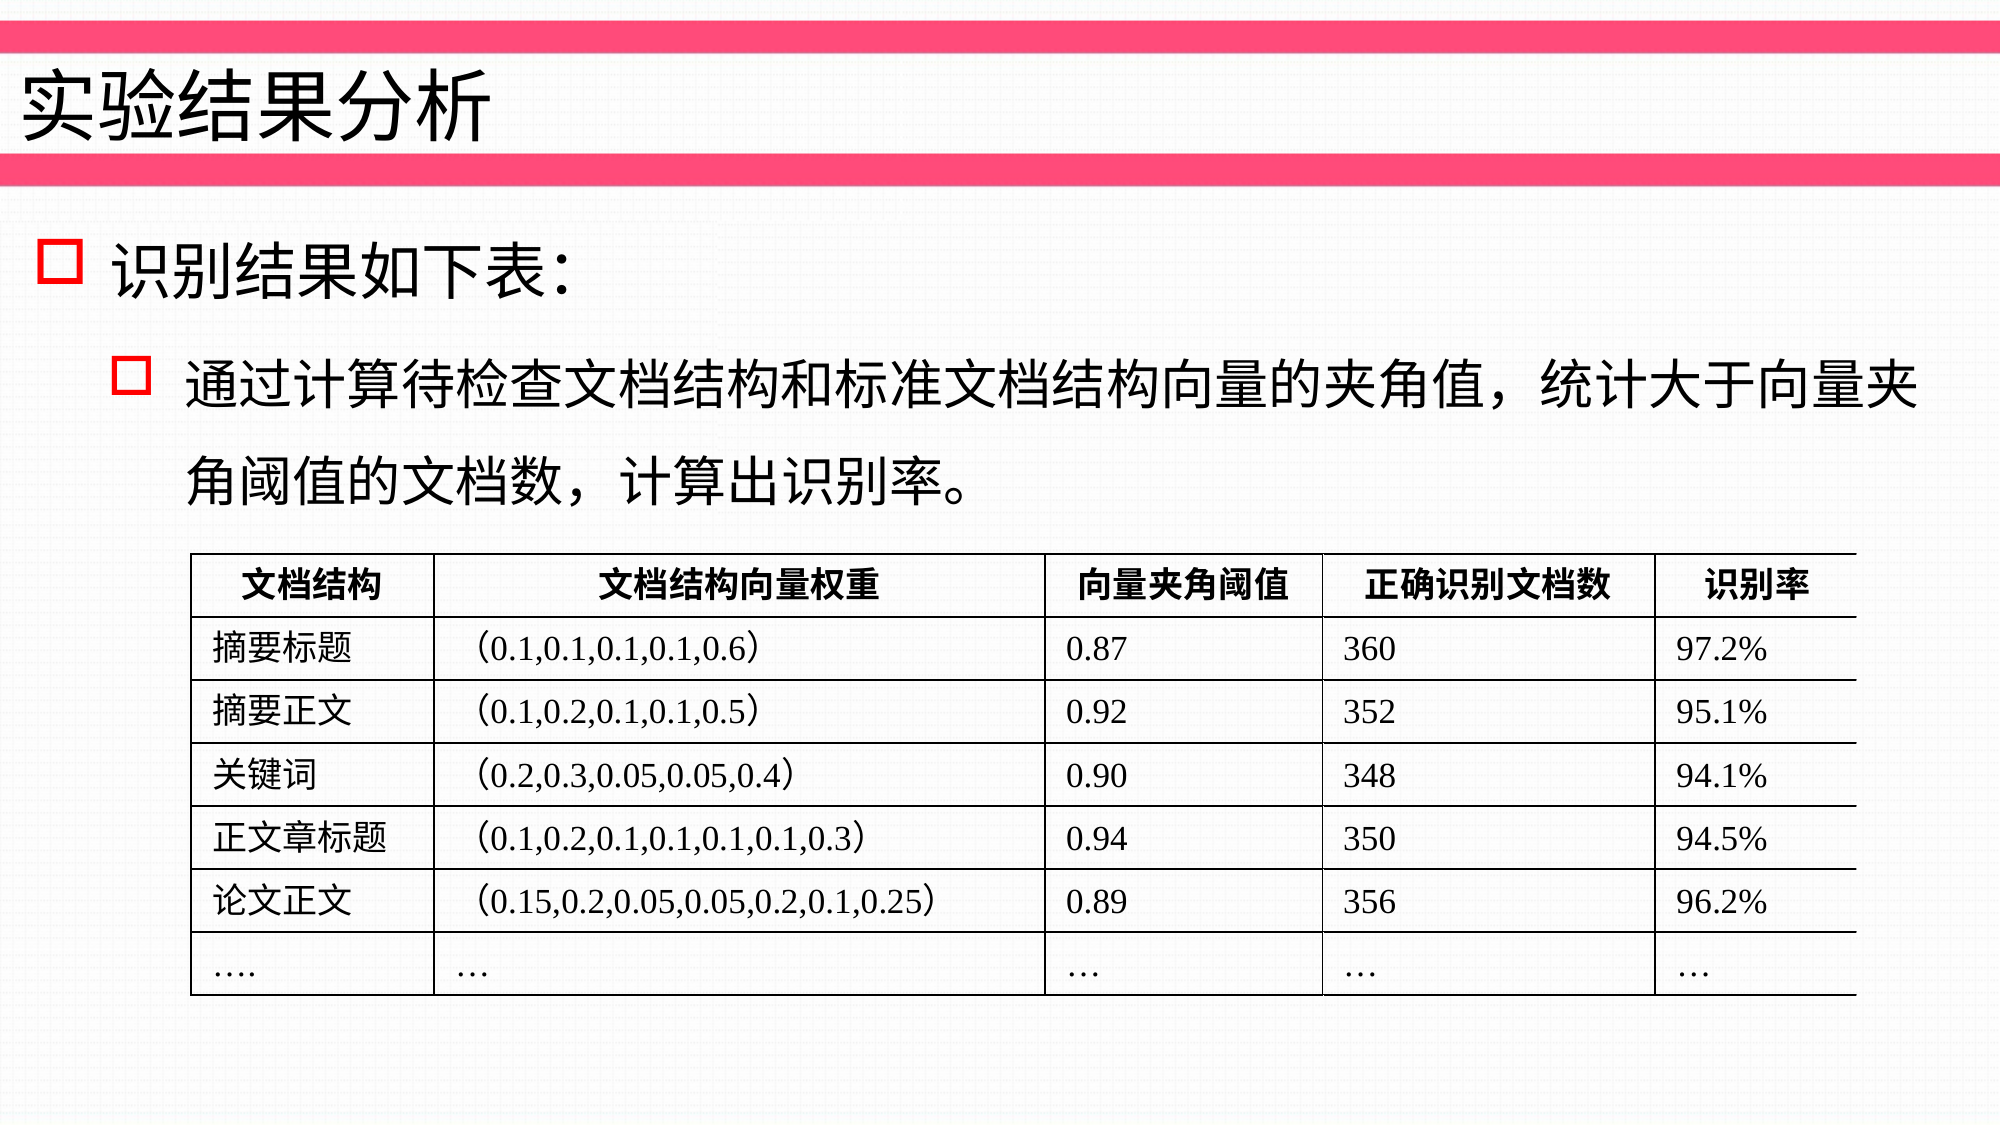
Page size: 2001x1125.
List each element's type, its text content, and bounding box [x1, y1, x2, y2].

title 实验结果分析 [3, 59, 2000, 153]
picture [190, 553, 1857, 1059]
list 识别结果如下表： 通过计算待检查文档结构和标准文档结构向量的夹角值，统计大于向量夹角阈值的文档数，计算出识别率。 [17, 187, 1963, 1125]
picture [0, 0, 2000, 1125]
